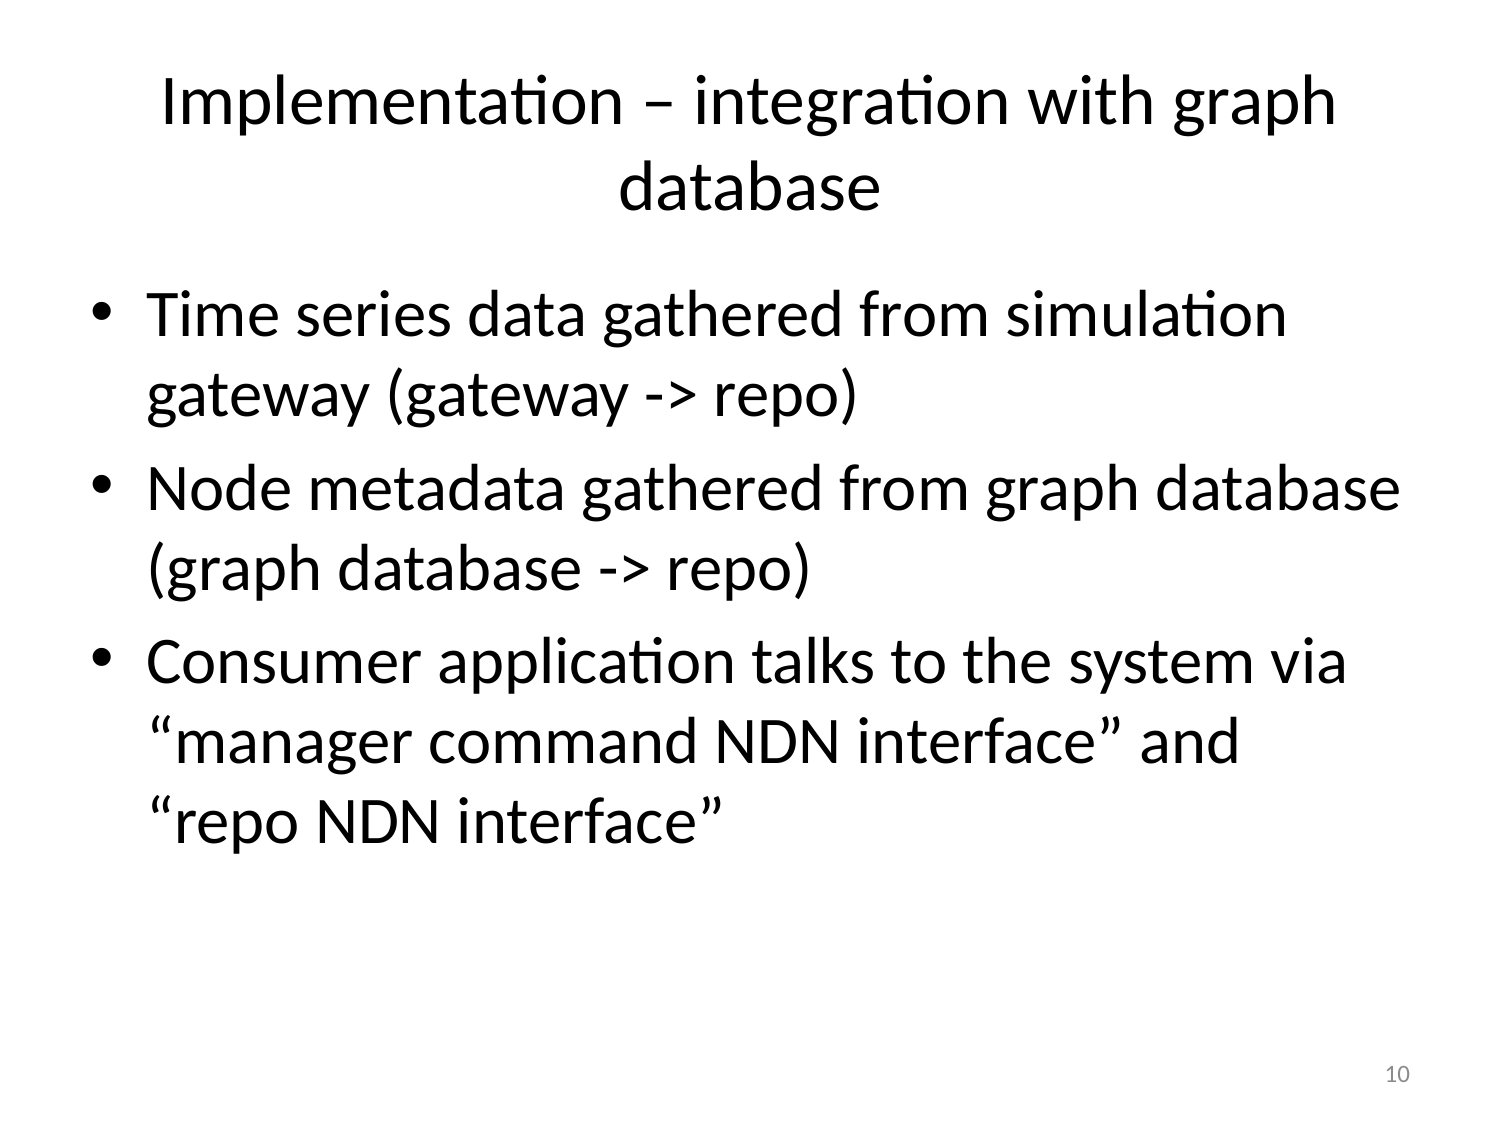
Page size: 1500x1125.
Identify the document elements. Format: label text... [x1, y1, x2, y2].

slide_number 10 [1074, 1042, 1425, 1103]
title Implementation – integration with graph database [75, 45, 1425, 233]
list Time series data gathered from simulation gateway (gateway -> repo) Node metadata gathered from graph database (graph database -> repo) Consumer application talks to the system via “manager command NDN interface” and “repo NDN interface” [75, 262, 1425, 1005]
